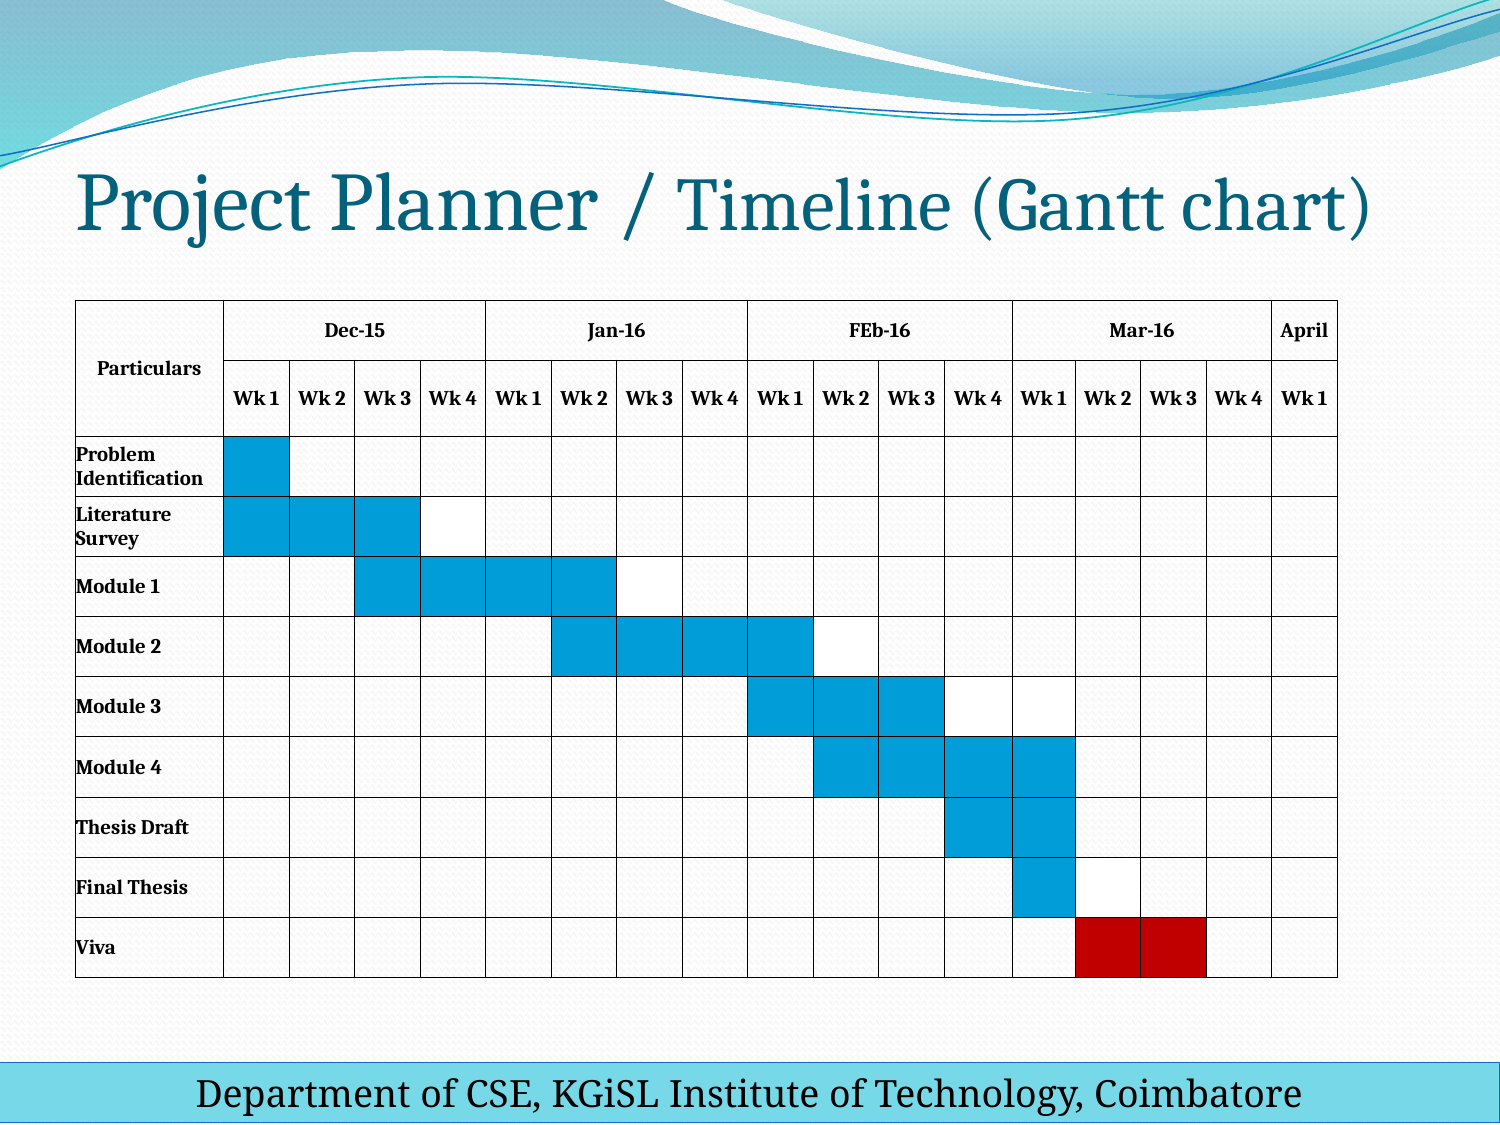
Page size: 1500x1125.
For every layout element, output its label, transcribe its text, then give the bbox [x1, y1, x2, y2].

title Project Planner / Timeline (Gantt chart) [75, 137, 1425, 247]
table_cell Problem Identification [76, 437, 223, 496]
table_cell [290, 858, 354, 917]
table_cell Wk 4 [683, 361, 747, 436]
table_cell [945, 437, 1012, 496]
table_cell [748, 677, 813, 736]
table_cell Wk 1 [224, 361, 289, 436]
table_cell Final Thesis [76, 858, 223, 917]
table_cell [945, 798, 1012, 857]
table_cell [617, 617, 682, 676]
table_cell [1272, 737, 1337, 797]
table_cell [748, 437, 813, 496]
table_cell [224, 557, 289, 616]
table_cell [1207, 798, 1271, 857]
table_cell [945, 858, 1012, 917]
table_cell [421, 737, 485, 797]
table_cell [1141, 737, 1206, 797]
table_cell [1272, 617, 1337, 676]
table_cell [814, 617, 878, 676]
table_cell [814, 798, 878, 857]
table_cell [552, 737, 616, 797]
table_cell [486, 918, 551, 977]
table_cell [552, 497, 616, 556]
table_cell [1141, 677, 1206, 736]
table_cell [355, 677, 420, 736]
table_cell [814, 557, 878, 616]
table_cell [879, 437, 944, 496]
table_cell Module 3 [76, 677, 223, 736]
table_cell [683, 557, 747, 616]
table_cell [224, 737, 289, 797]
table_cell [1013, 918, 1075, 977]
table_cell [683, 737, 747, 797]
table_cell [617, 858, 682, 917]
table_cell [224, 617, 289, 676]
table_cell [748, 617, 813, 676]
table_cell [617, 798, 682, 857]
table_cell [879, 677, 944, 736]
table_cell [945, 918, 1012, 977]
table_cell [486, 677, 551, 736]
table_cell Wk 2 [814, 361, 878, 436]
table_cell [683, 497, 747, 556]
table_cell Literature Survey [76, 497, 223, 556]
table_cell [355, 437, 420, 496]
table_cell [814, 858, 878, 917]
table_cell [748, 918, 813, 977]
table_cell [683, 798, 747, 857]
table_cell [1207, 918, 1271, 977]
table_cell [945, 677, 1012, 736]
table_cell [421, 557, 485, 616]
table_header Dec-15 [224, 301, 485, 360]
table_cell [748, 497, 813, 556]
table_cell [879, 798, 944, 857]
table_cell [1272, 798, 1337, 857]
table_cell [486, 497, 551, 556]
table_cell [617, 918, 682, 977]
table_cell [748, 737, 813, 797]
table_cell [224, 918, 289, 977]
table_cell [1272, 557, 1337, 616]
table_cell [617, 497, 682, 556]
table_cell [945, 497, 1012, 556]
table_cell [1076, 497, 1140, 556]
table_cell [486, 437, 551, 496]
table_cell [1141, 497, 1206, 556]
table_cell Module 4 [76, 737, 223, 797]
table_cell [1076, 677, 1140, 736]
table_cell Module 2 [76, 617, 223, 676]
table_cell [879, 557, 944, 616]
table_cell Wk 2 [552, 361, 616, 436]
table_cell [748, 798, 813, 857]
table_cell [355, 918, 420, 977]
table_cell [421, 617, 485, 676]
table_cell [1207, 437, 1271, 496]
table_cell Wk 3 [617, 361, 682, 436]
table_cell [355, 858, 420, 917]
table_cell [1076, 918, 1140, 977]
table_cell [1207, 858, 1271, 917]
table_cell Wk 1 [1272, 361, 1337, 436]
table_cell [1013, 497, 1075, 556]
table_cell [617, 737, 682, 797]
table_cell [879, 858, 944, 917]
table_cell [683, 858, 747, 917]
table_cell [814, 918, 878, 977]
table_cell Wk 1 [748, 361, 813, 436]
table_cell [486, 798, 551, 857]
table_cell [552, 677, 616, 736]
table_header Mar-16 [1013, 301, 1271, 360]
table_cell [879, 617, 944, 676]
table_cell [1207, 617, 1271, 676]
table_cell [1013, 437, 1075, 496]
table_cell Wk 1 [1013, 361, 1075, 436]
table_cell [1076, 858, 1140, 917]
table_cell [1013, 858, 1075, 917]
table_cell [1207, 497, 1271, 556]
table_cell [1207, 737, 1271, 797]
table_cell [1141, 798, 1206, 857]
table_header Jan-16 [486, 301, 747, 360]
table_cell [421, 918, 485, 977]
table_cell [290, 677, 354, 736]
table_cell [617, 557, 682, 616]
table_cell [290, 497, 354, 556]
table_cell [748, 858, 813, 917]
table_cell [1076, 557, 1140, 616]
table_cell [1207, 677, 1271, 736]
table_cell [1076, 437, 1140, 496]
table_cell [1013, 737, 1075, 797]
table_cell [355, 617, 420, 676]
table_cell [486, 557, 551, 616]
table_cell [1076, 798, 1140, 857]
table_cell [224, 677, 289, 736]
table_cell [683, 437, 747, 496]
table_cell [814, 737, 878, 797]
table_cell [1141, 918, 1206, 977]
table_cell [1013, 617, 1075, 676]
table_cell [1076, 737, 1140, 797]
table_cell [355, 497, 420, 556]
table_header FEb-16 [748, 301, 1012, 360]
table_cell [224, 497, 289, 556]
table_cell [1013, 798, 1075, 857]
table_cell [355, 798, 420, 857]
table_cell [290, 737, 354, 797]
table_cell [1141, 617, 1206, 676]
table_cell [290, 557, 354, 616]
table_cell [1141, 437, 1206, 496]
table_cell [1013, 557, 1075, 616]
table_cell [945, 737, 1012, 797]
table_cell [879, 497, 944, 556]
table_cell Wk 3 [355, 361, 420, 436]
table_cell [552, 858, 616, 917]
table_cell [290, 437, 354, 496]
table_cell [290, 798, 354, 857]
table_cell [290, 918, 354, 977]
table_cell [945, 617, 1012, 676]
table_cell [355, 737, 420, 797]
table_header April [1272, 301, 1337, 360]
table_cell [552, 557, 616, 616]
table_cell [748, 557, 813, 616]
table_cell [1207, 557, 1271, 616]
text_box Department of CSE, KGiSL Institute of Technology, Coimbatore [0, 1062, 1500, 1123]
table_cell [1272, 677, 1337, 736]
table_cell Wk 1 [486, 361, 551, 436]
table_cell [814, 677, 878, 736]
table_cell [421, 677, 485, 736]
table_cell [290, 617, 354, 676]
table_cell [1272, 858, 1337, 917]
table_cell [1141, 858, 1206, 917]
table_cell [879, 918, 944, 977]
table_cell [355, 557, 420, 616]
table_cell [552, 918, 616, 977]
table_cell Viva [76, 918, 223, 977]
table_cell [683, 617, 747, 676]
table_cell [814, 437, 878, 496]
table_header Particulars [76, 301, 223, 436]
table_cell [879, 737, 944, 797]
table_cell Wk 3 [1141, 361, 1206, 436]
table_cell [617, 677, 682, 736]
table_cell [1141, 557, 1206, 616]
table_cell [224, 798, 289, 857]
table_cell Wk 4 [945, 361, 1012, 436]
table_cell Wk 4 [421, 361, 485, 436]
table_cell [486, 617, 551, 676]
table_cell [486, 858, 551, 917]
table_cell Wk 4 [1207, 361, 1271, 436]
table_cell [617, 437, 682, 496]
table_cell Thesis Draft [76, 798, 223, 857]
table_cell [1272, 437, 1337, 496]
table_cell [683, 918, 747, 977]
table_cell [421, 497, 485, 556]
table_cell [552, 798, 616, 857]
table_cell [486, 737, 551, 797]
table_cell [552, 437, 616, 496]
table_cell [552, 617, 616, 676]
table_cell [814, 497, 878, 556]
table_cell [421, 437, 485, 496]
table_cell [224, 858, 289, 917]
table_cell [1272, 918, 1337, 977]
table_cell Wk 3 [879, 361, 944, 436]
table_cell [945, 557, 1012, 616]
table_cell Wk 2 [290, 361, 354, 436]
table_cell [683, 677, 747, 736]
table_cell [421, 798, 485, 857]
table_cell [1013, 677, 1075, 736]
table_cell Wk 2 [1076, 361, 1140, 436]
table_cell [224, 437, 289, 496]
table_cell [1076, 617, 1140, 676]
table_cell [1272, 497, 1337, 556]
table_cell Module 1 [76, 557, 223, 616]
table_cell [421, 858, 485, 917]
